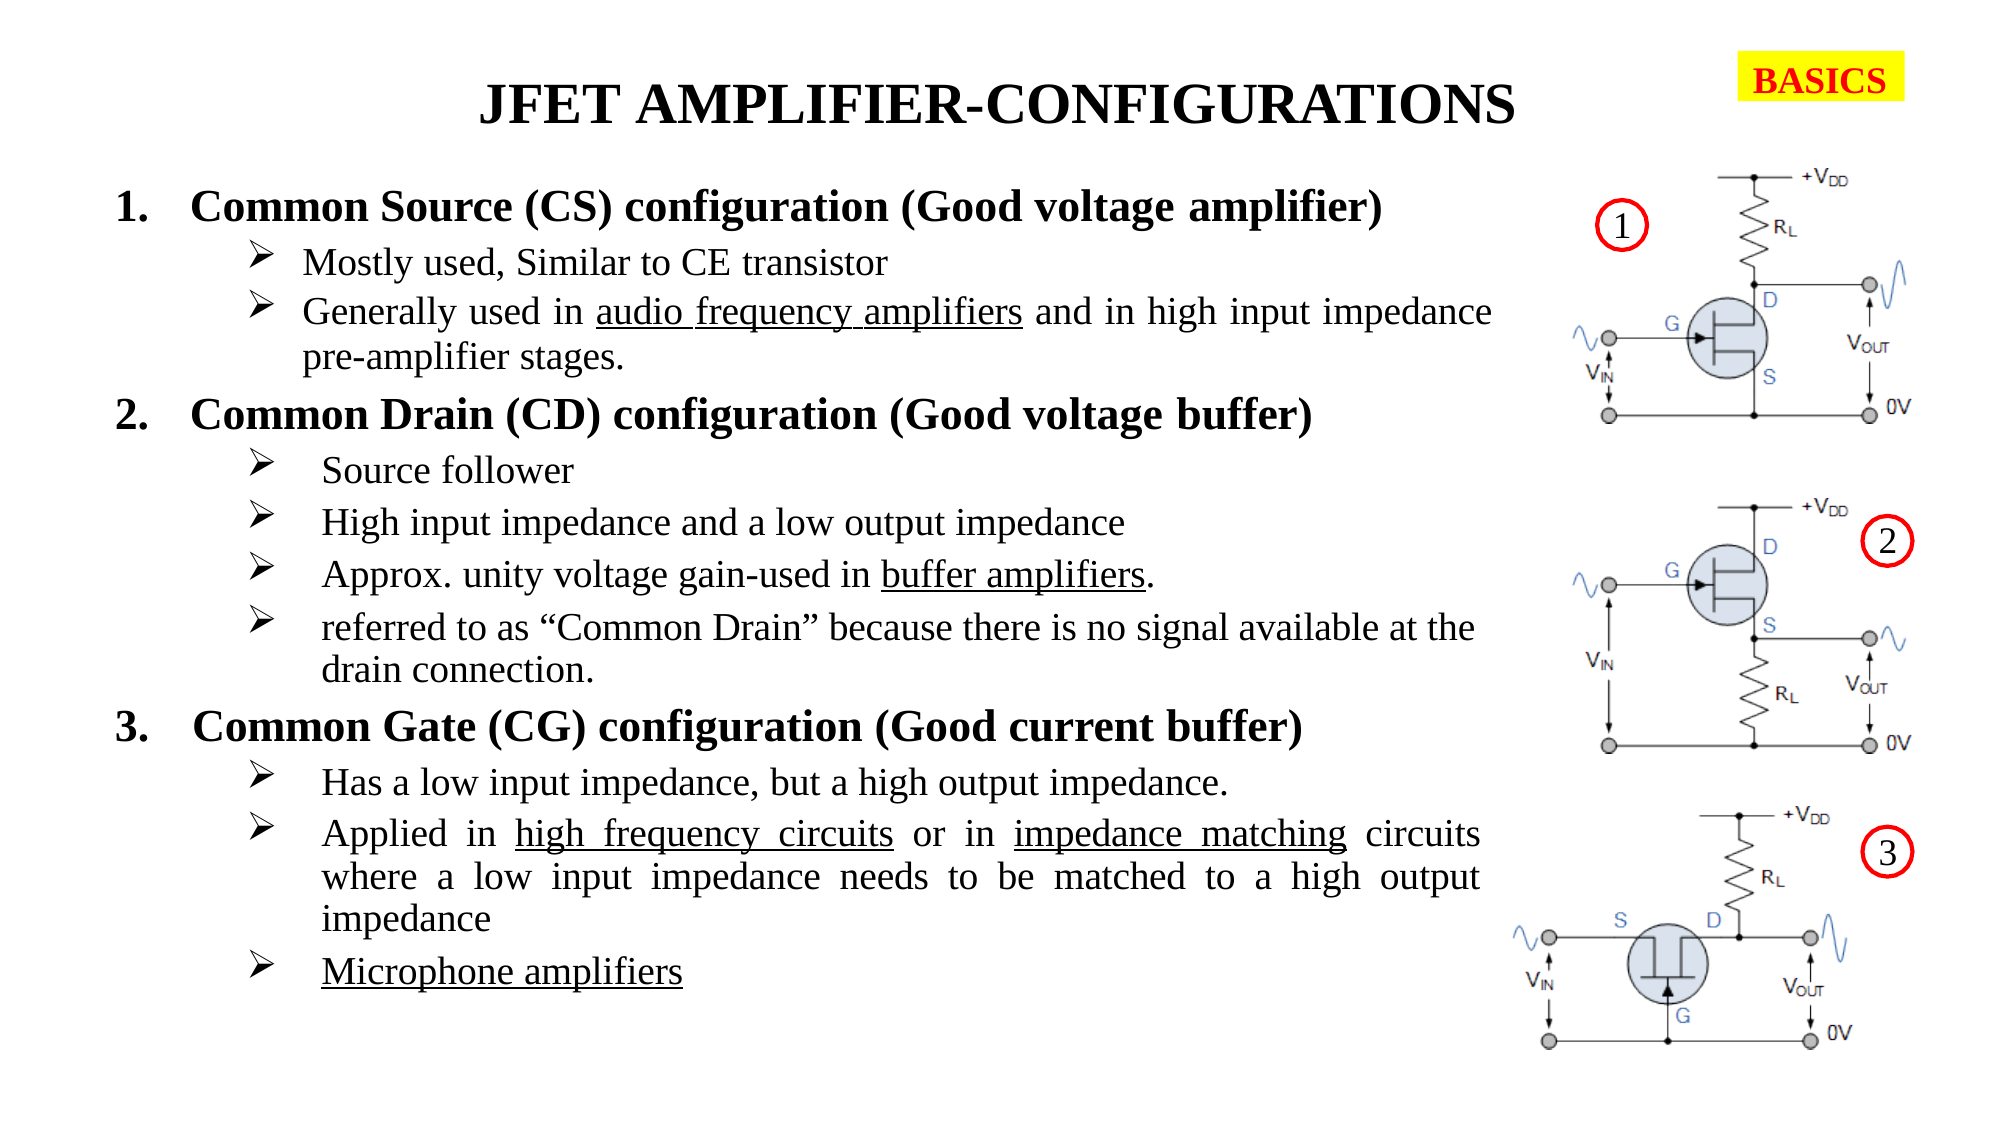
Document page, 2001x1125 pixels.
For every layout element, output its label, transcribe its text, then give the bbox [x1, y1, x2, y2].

text_box [1572, 168, 1913, 424]
text_box [1572, 498, 1913, 754]
text_box [1512, 806, 1854, 1050]
title JFET AMPLIFIER-CONFIGURATIONS [476, 63, 1524, 254]
text_box [1862, 829, 1913, 877]
text_box BASICS [1737, 50, 1905, 102]
text_box [1597, 203, 1648, 251]
text_box Common Source (CS) configuration (Good voltage amplifier) Mostly used, Similar to CE transistor Generally used in audio frequency amplifiers and in high input impedance pre-amplifier stages. Common Drain (CD) configuration (Good voltage buffer) [112, 167, 1501, 439]
text_box 3. Common Gate (CG) configuration (Good current buffer) [112, 693, 1308, 751]
text_box Has a low input impedance, but a high output impedance. Applied in high frequency circuits or in impedance matching circuits where a low input impedance needs to be matched to a high output impedance Microphone amplifiers [244, 749, 1501, 993]
text_box [1862, 518, 1913, 566]
text_box Source follower High input impedance and a low output impedance Approx. unity voltage gain-used in buffer amplifiers. referred to as “Common Drain” because there is no signal available at the drain connection. [244, 436, 1501, 691]
text_box 1 [1610, 198, 1634, 246]
text_box 2 [1876, 514, 1900, 562]
text_box 3 [1876, 825, 1900, 873]
